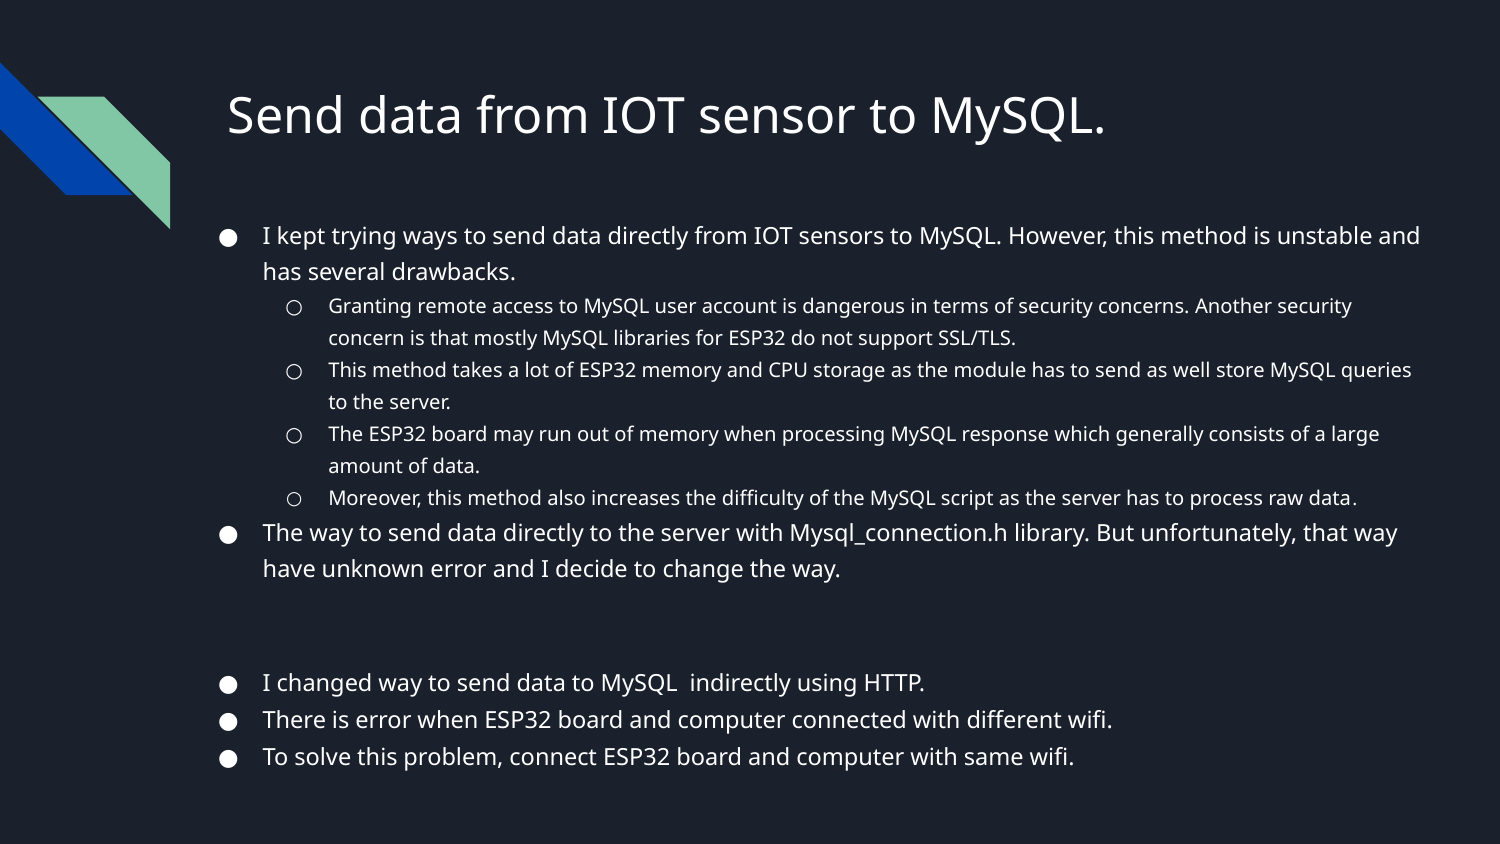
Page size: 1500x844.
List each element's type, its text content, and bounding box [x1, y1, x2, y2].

title Send data from IOT sensor to MySQL. [212, 64, 1368, 199]
list I kept trying ways to send data directly from IOT sensors to MySQL. However, this method is unstable and has several drawbacks. Granting remote access to MySQL user account is dangerous in terms of security concerns. Another security concern is that mostly MySQL libraries for ESP32 do not support SSL/TLS. This method takes a lot of ESP32 memory and CPU storage as the module has to send as well store MySQL queries to the server. The ESP32 board may run out of memory when processing MySQL response which generally consists of a large amount of data. Moreover, this method also increases the difficulty of the MySQL script as the server has to process raw data. The way to send data directly to the server with Mysql_connection.h library. But unfortunately, that way have unknown error and I decide to change the way. I changed way to send data to MySQL indirectly using HTTP. There is error when ESP32 board and computer connected with different wifi. To solve this problem, connect ESP32 board and computer with same wifi. [182, 199, 1448, 794]
